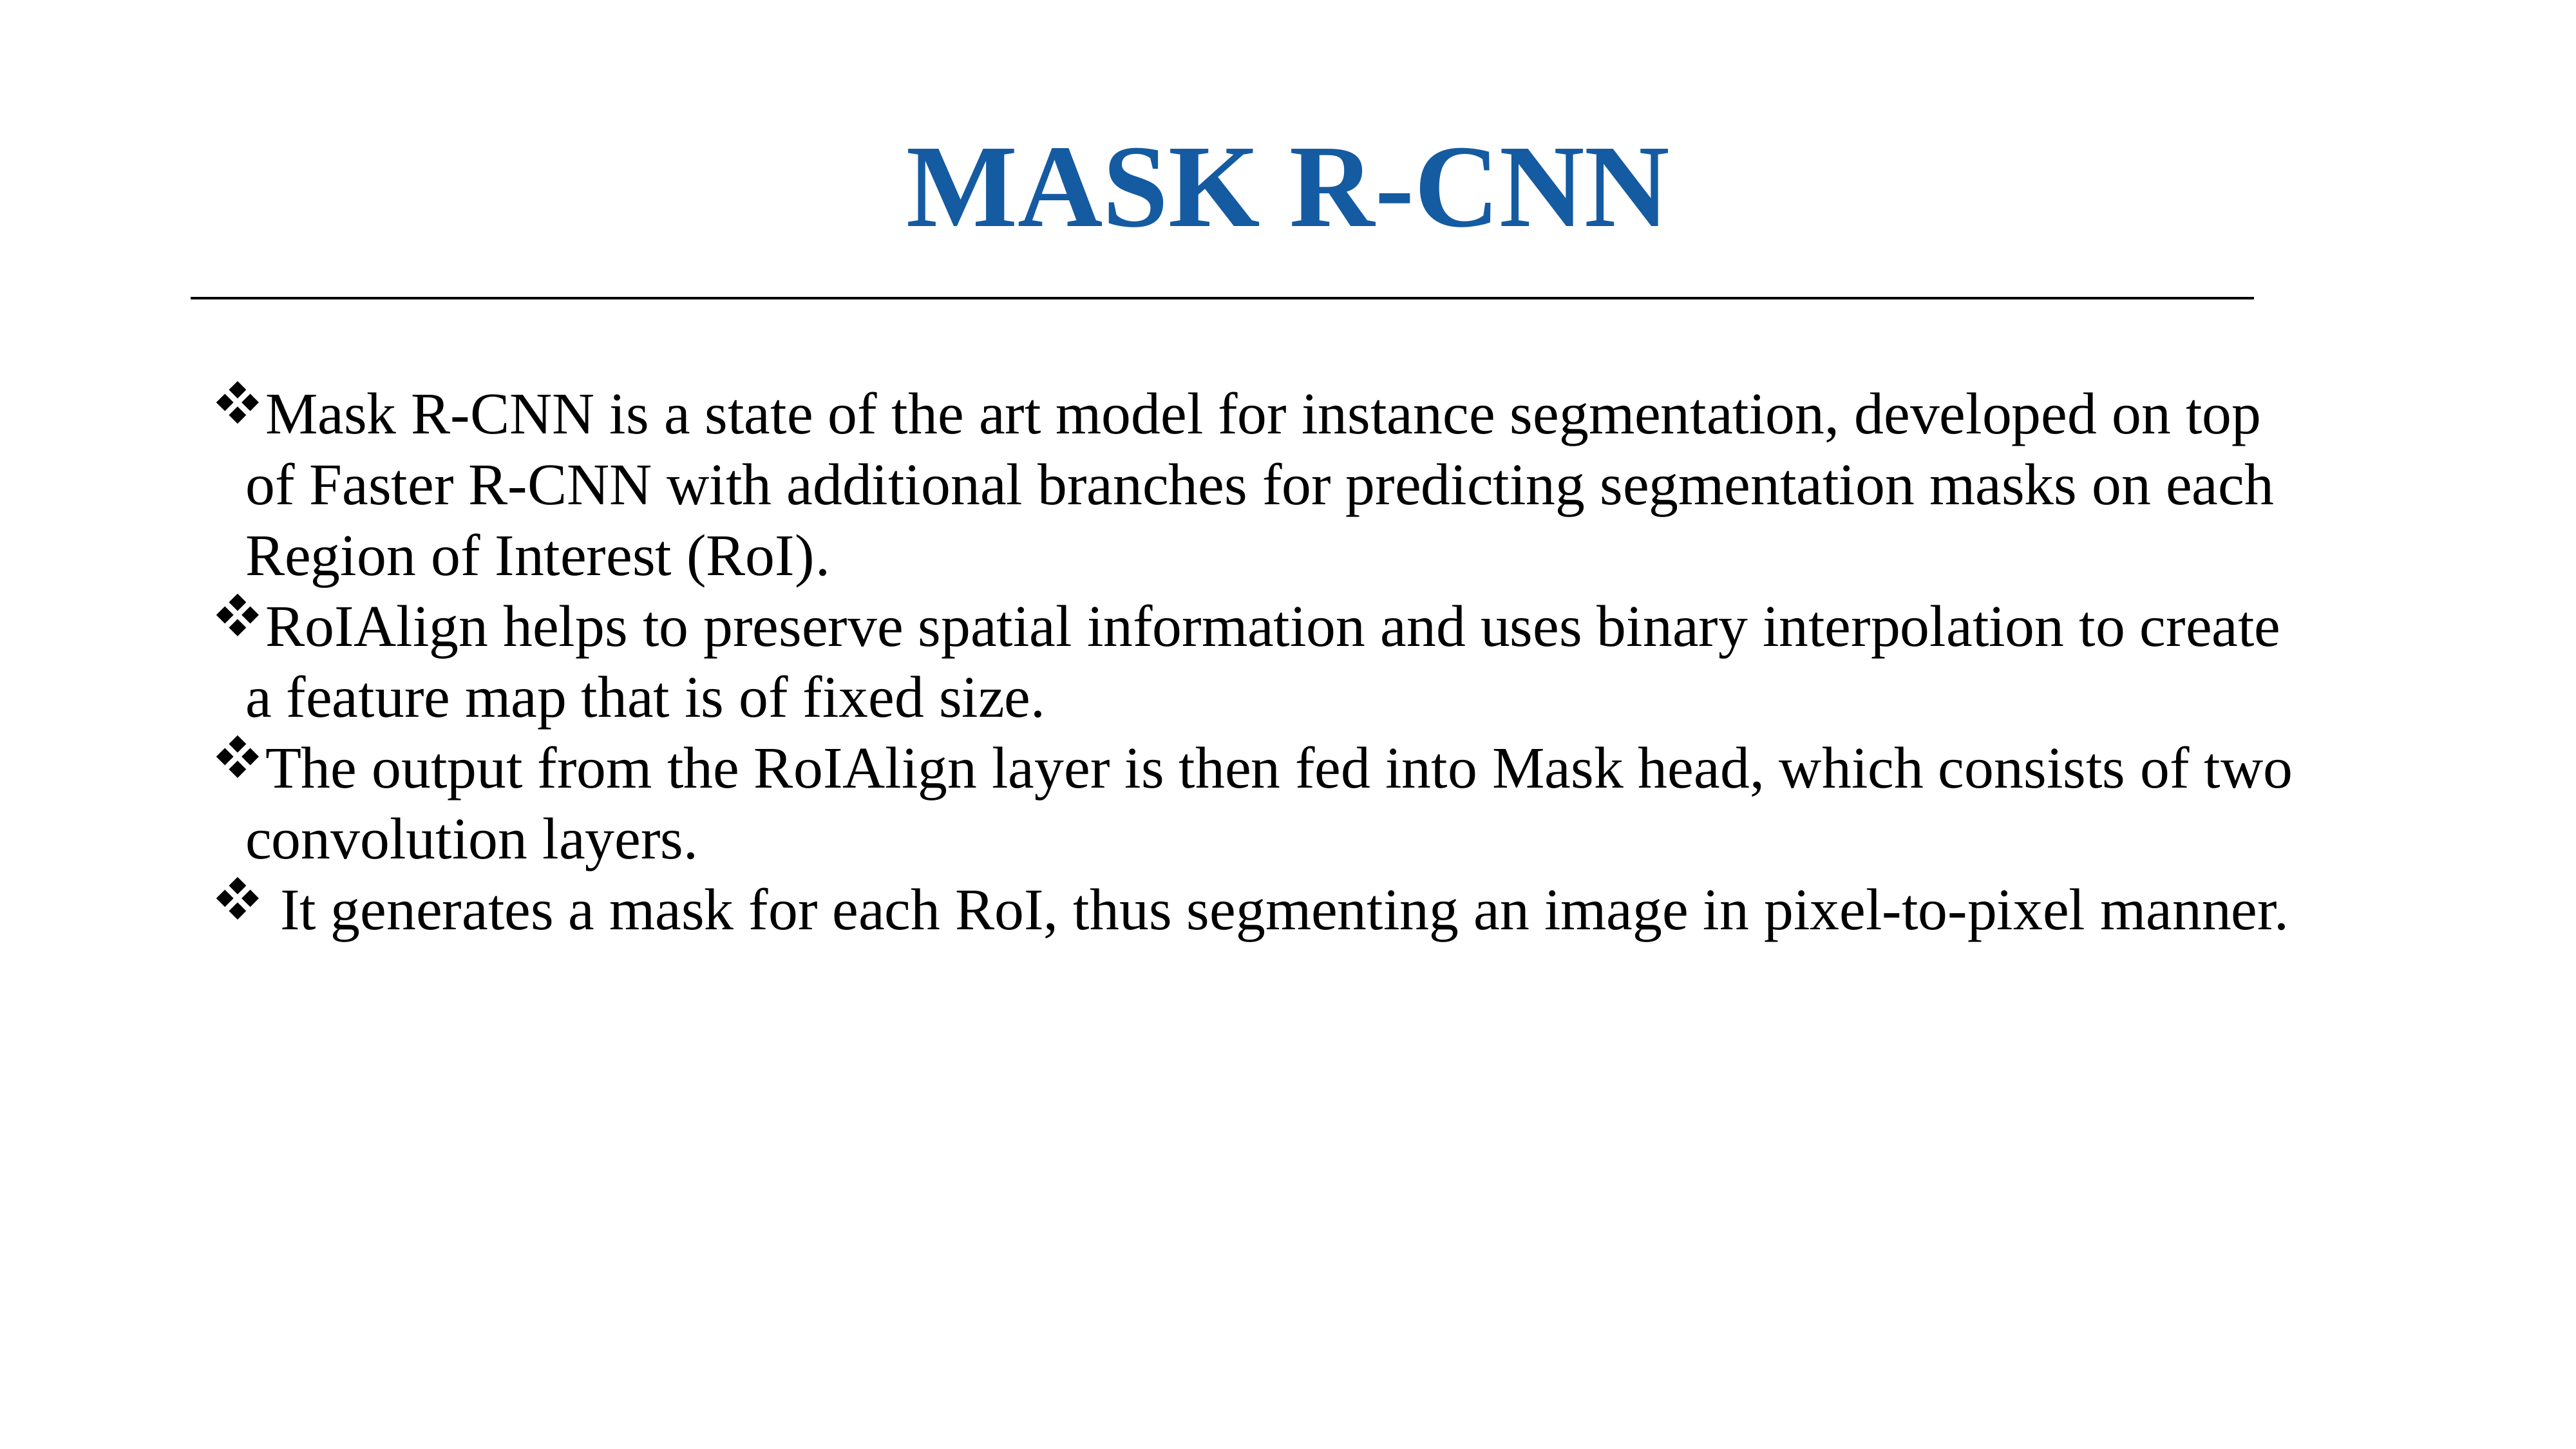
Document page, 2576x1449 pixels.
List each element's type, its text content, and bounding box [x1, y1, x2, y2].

list Mask R-CNN is a state of the art model for instance segmentation, developed on top of Faster R-CNN with additional branches for predicting segmentation masks on each Region of Interest (RoI). RoIAlign helps to preserve spatial information and uses binary interpolation to create a feature map that is of fixed size. The output from the RoIAlign layer is then fed into Mask head, which consists of two convolution layers. It generates a mask for each RoI, thus segmenting an image in pixel-to-pixel manner. [190, 370, 2325, 1264]
title MASK R-CNN [128, 57, 2448, 300]
